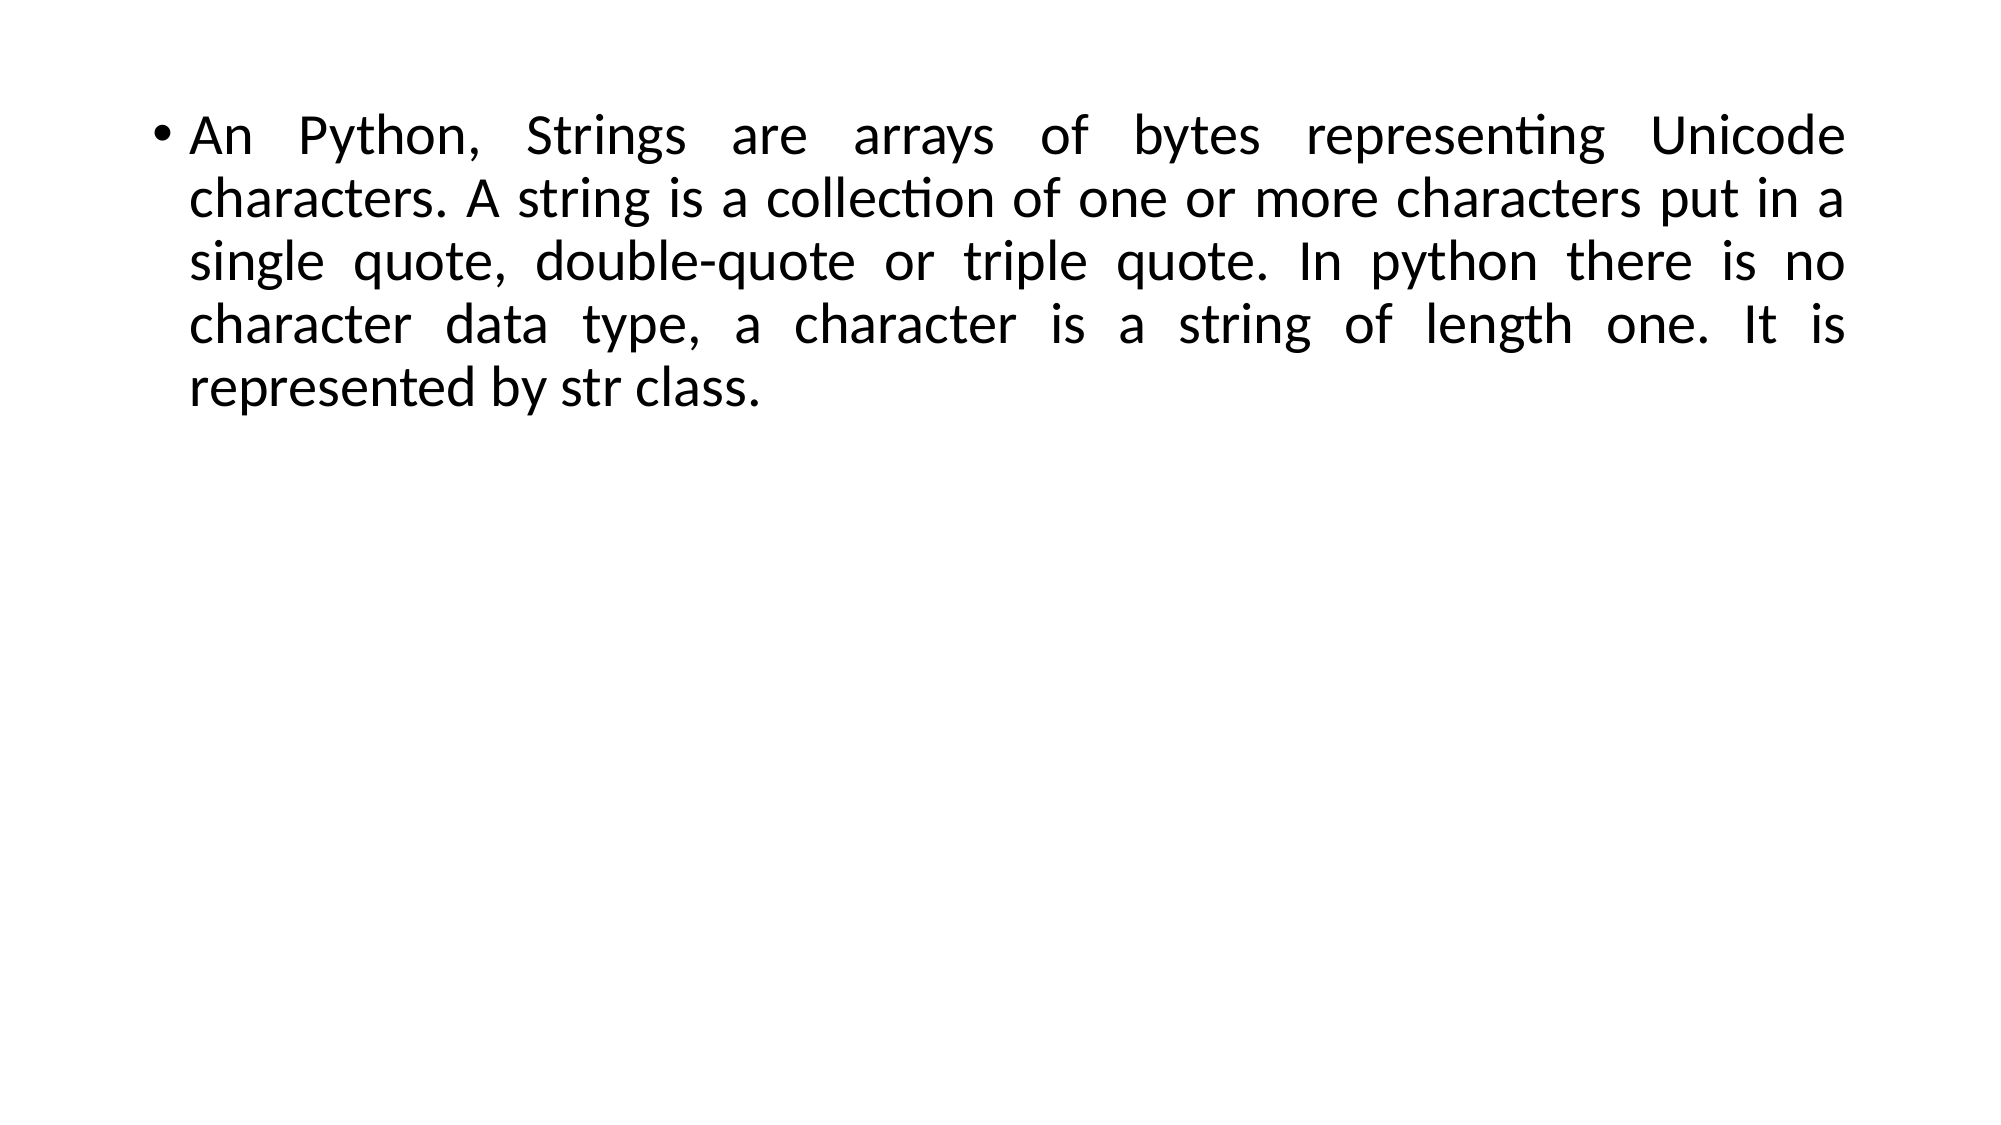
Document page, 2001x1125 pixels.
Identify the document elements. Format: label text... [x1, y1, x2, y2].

list An Python, Strings are arrays of bytes representing Unicode characters. A string is a collection of one or more characters put in a single quote, double-quote or triple quote. In python there is no character data type, a character is a string of length one. It is represented by str class. [137, 96, 1863, 1014]
